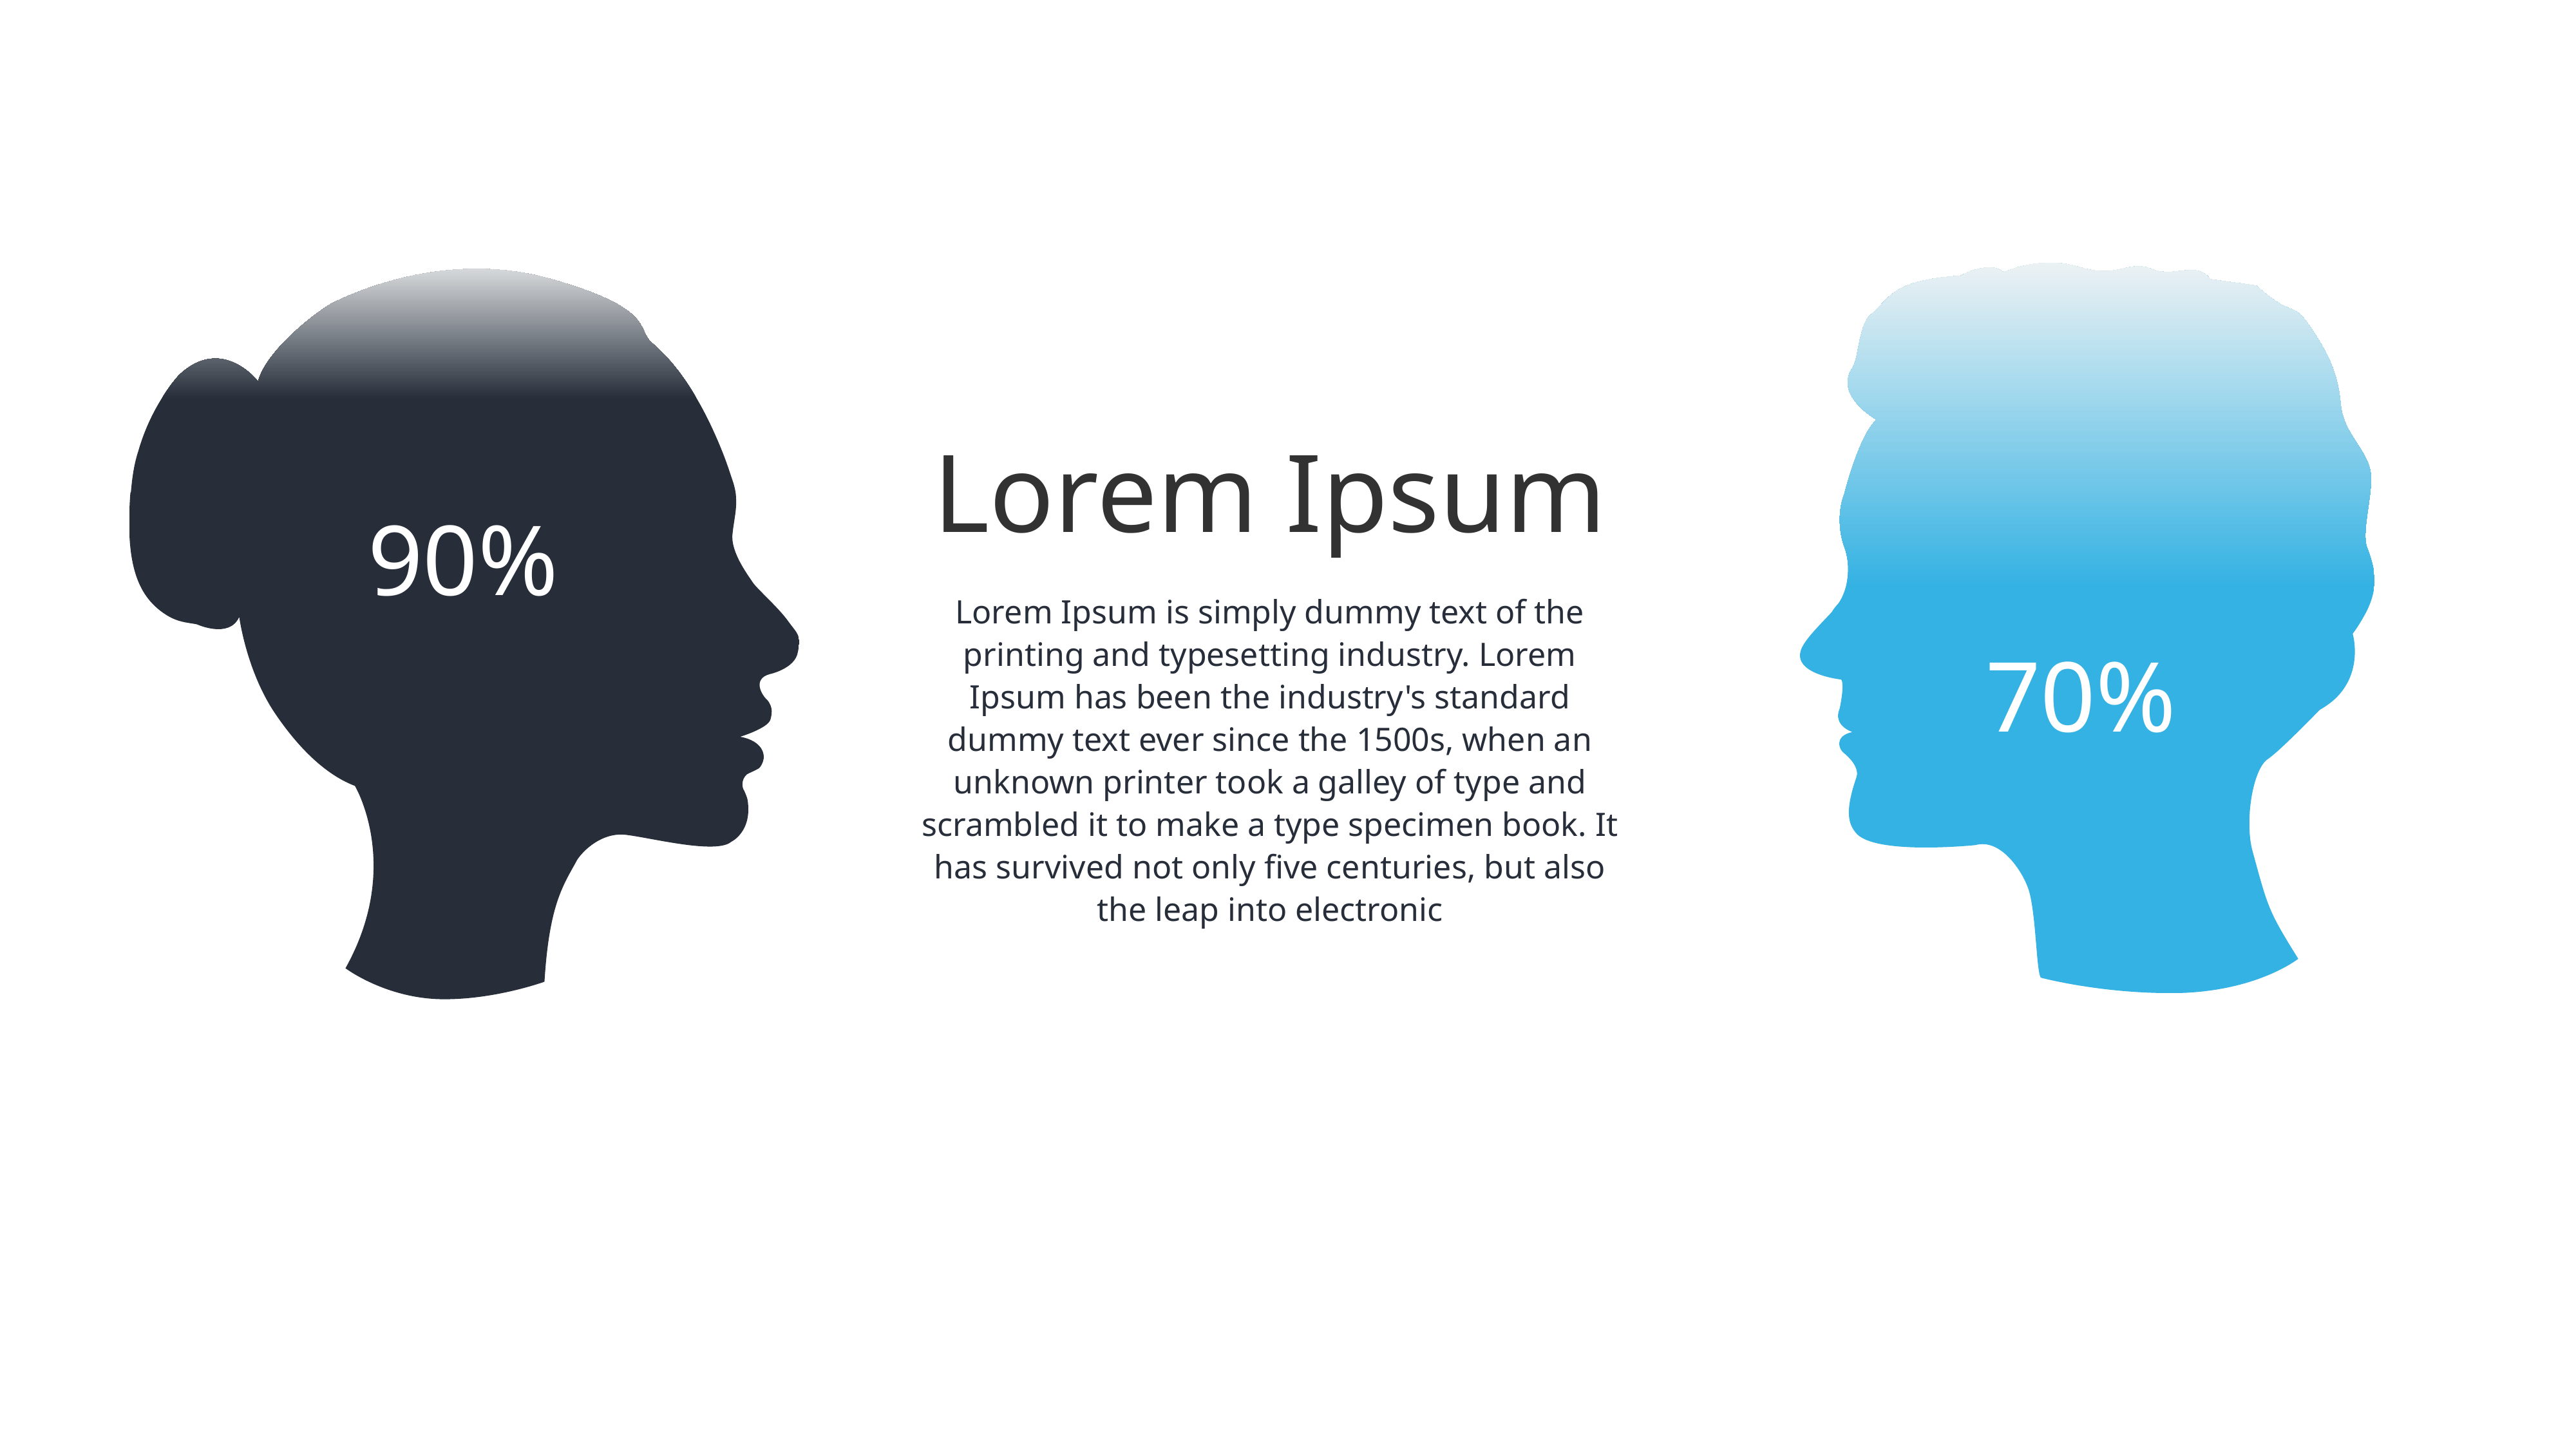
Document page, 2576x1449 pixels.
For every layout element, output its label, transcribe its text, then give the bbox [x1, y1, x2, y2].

text_box [1800, 263, 2375, 994]
text_box [129, 269, 799, 999]
text_box Lorem Ipsum [923, 420, 1616, 558]
text_box 90% [358, 494, 569, 620]
text_box 70% [1976, 630, 2186, 756]
text_box Lorem Ipsum is simply dummy text of the printing and typesetting industry. Lorem Ipsum has been the industry's standard dummy text ever since the 1500s, when an unknown printer took a galley of type and scrambled it to make a type specimen book. It has survived not only five centuries, but also the leap into electronic [912, 583, 1628, 933]
